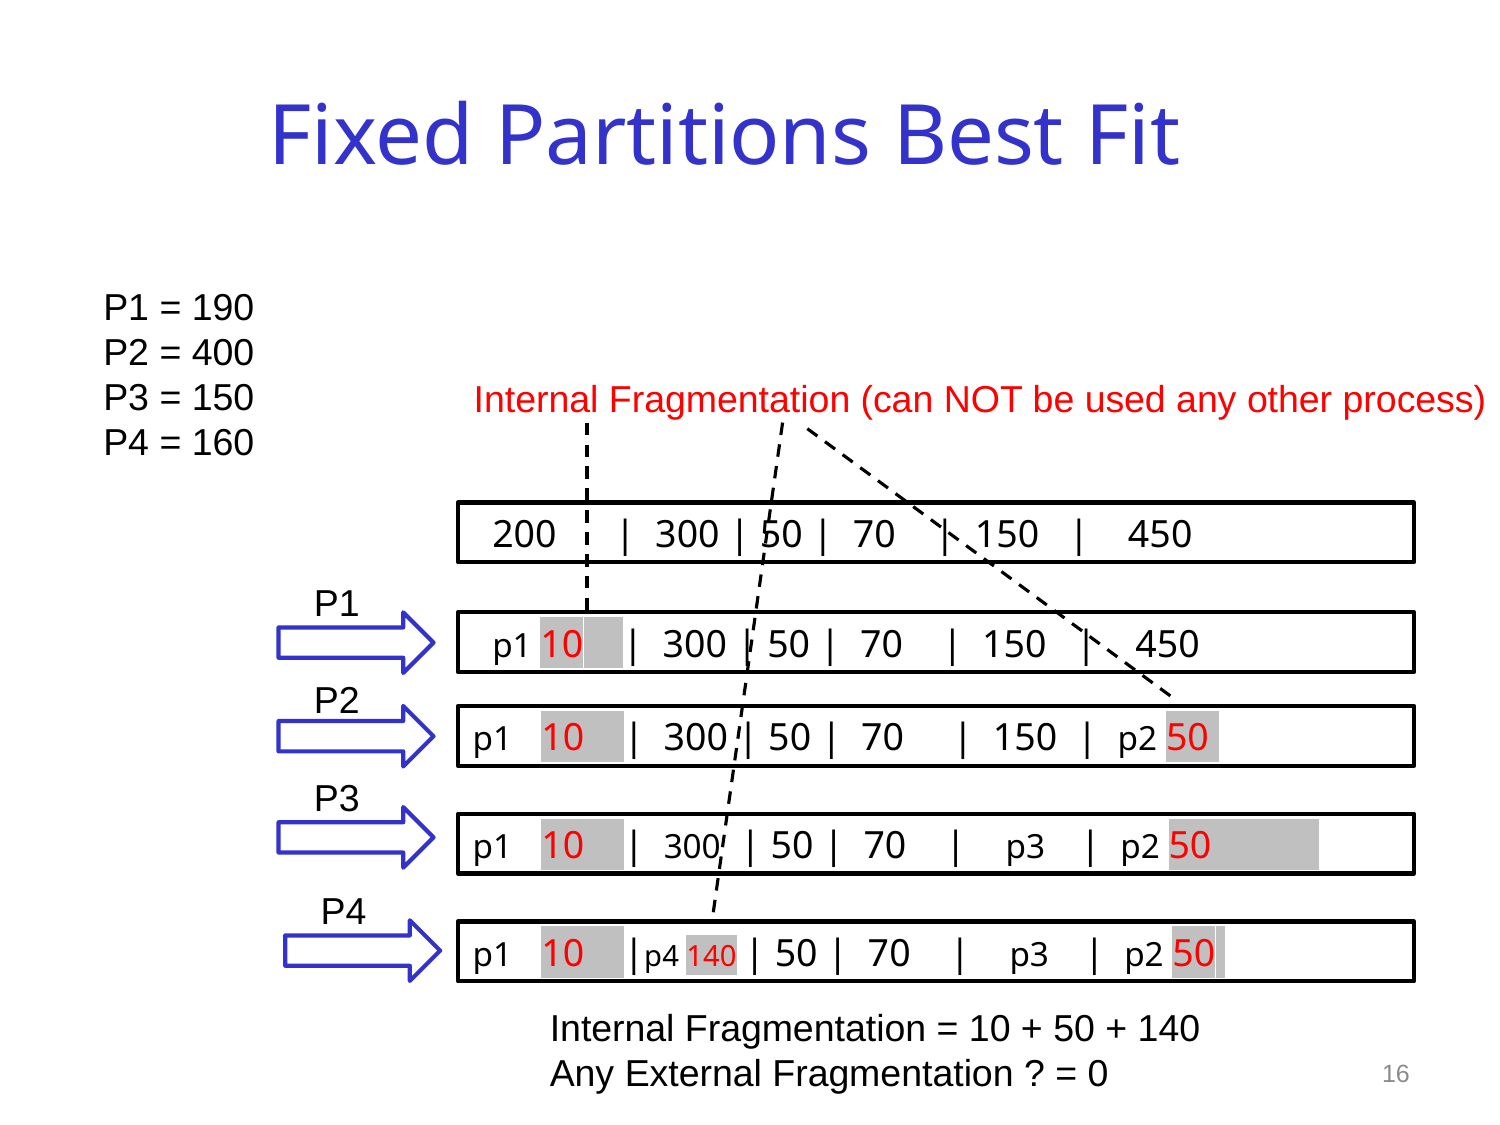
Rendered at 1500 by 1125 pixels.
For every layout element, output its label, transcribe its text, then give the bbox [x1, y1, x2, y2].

text_box p1 10 |p4 140 | 50 | 70 | p3 | p2 50 [456, 919, 1416, 983]
text_box p1 10 | 300 | 50 | 70 | 150 | 450 [786, 610, 802, 674]
text_box p1 10 | 300 | 50 | 70 | 150 | p2 50 [786, 704, 1416, 768]
text_box p1 10 | 300 | 50 | 70 | 150 | p2 50 [456, 704, 706, 768]
text_box p1 10 | 300 | 50 | 70 | p3 | p2 50 [456, 812, 706, 876]
text_box Internal Fragmentation = 10 + 50 + 140 Any External Fragmentation ? = 0 [535, 996, 1216, 1102]
text_box P1 [299, 571, 375, 632]
text_box 200 | 300 | 50 | 70 | 150 | 450 [592, 500, 706, 564]
slide_number 16 [1074, 1042, 1425, 1103]
text_box P2 [299, 669, 375, 729]
text_box [276, 610, 436, 675]
text_box [283, 918, 443, 983]
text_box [711, 422, 783, 921]
text_box 200 | 300 | 50 | 70 | 150 | 450 [456, 500, 582, 564]
text_box P4 [305, 879, 382, 940]
text_box p1 10 | 300 | 50 | 70 | 150 | 450 [1180, 610, 1416, 674]
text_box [807, 428, 1176, 700]
text_box p1 10 | 300 | 50 | 70 | 150 | 450 [456, 610, 706, 674]
text_box [276, 704, 436, 769]
title Fixed Partitions Best Fit [87, 37, 1363, 226]
text_box P1 = 190 P2 = 400 P3 = 150 P4 = 160 [88, 275, 280, 470]
text_box 200 | 300 | 50 | 70 | 150 | 450 [1180, 500, 1416, 564]
text_box p1 10 | 300 | 50 | 70 | p3 | p2 50 [786, 812, 1416, 876]
text_box Internal Fragmentation (can NOT be used any other process) [458, 368, 1500, 428]
text_box [276, 805, 436, 870]
text_box 200 | 300 | 50 | 70 | 150 | 450 [786, 500, 802, 564]
text_box P3 [299, 766, 375, 827]
